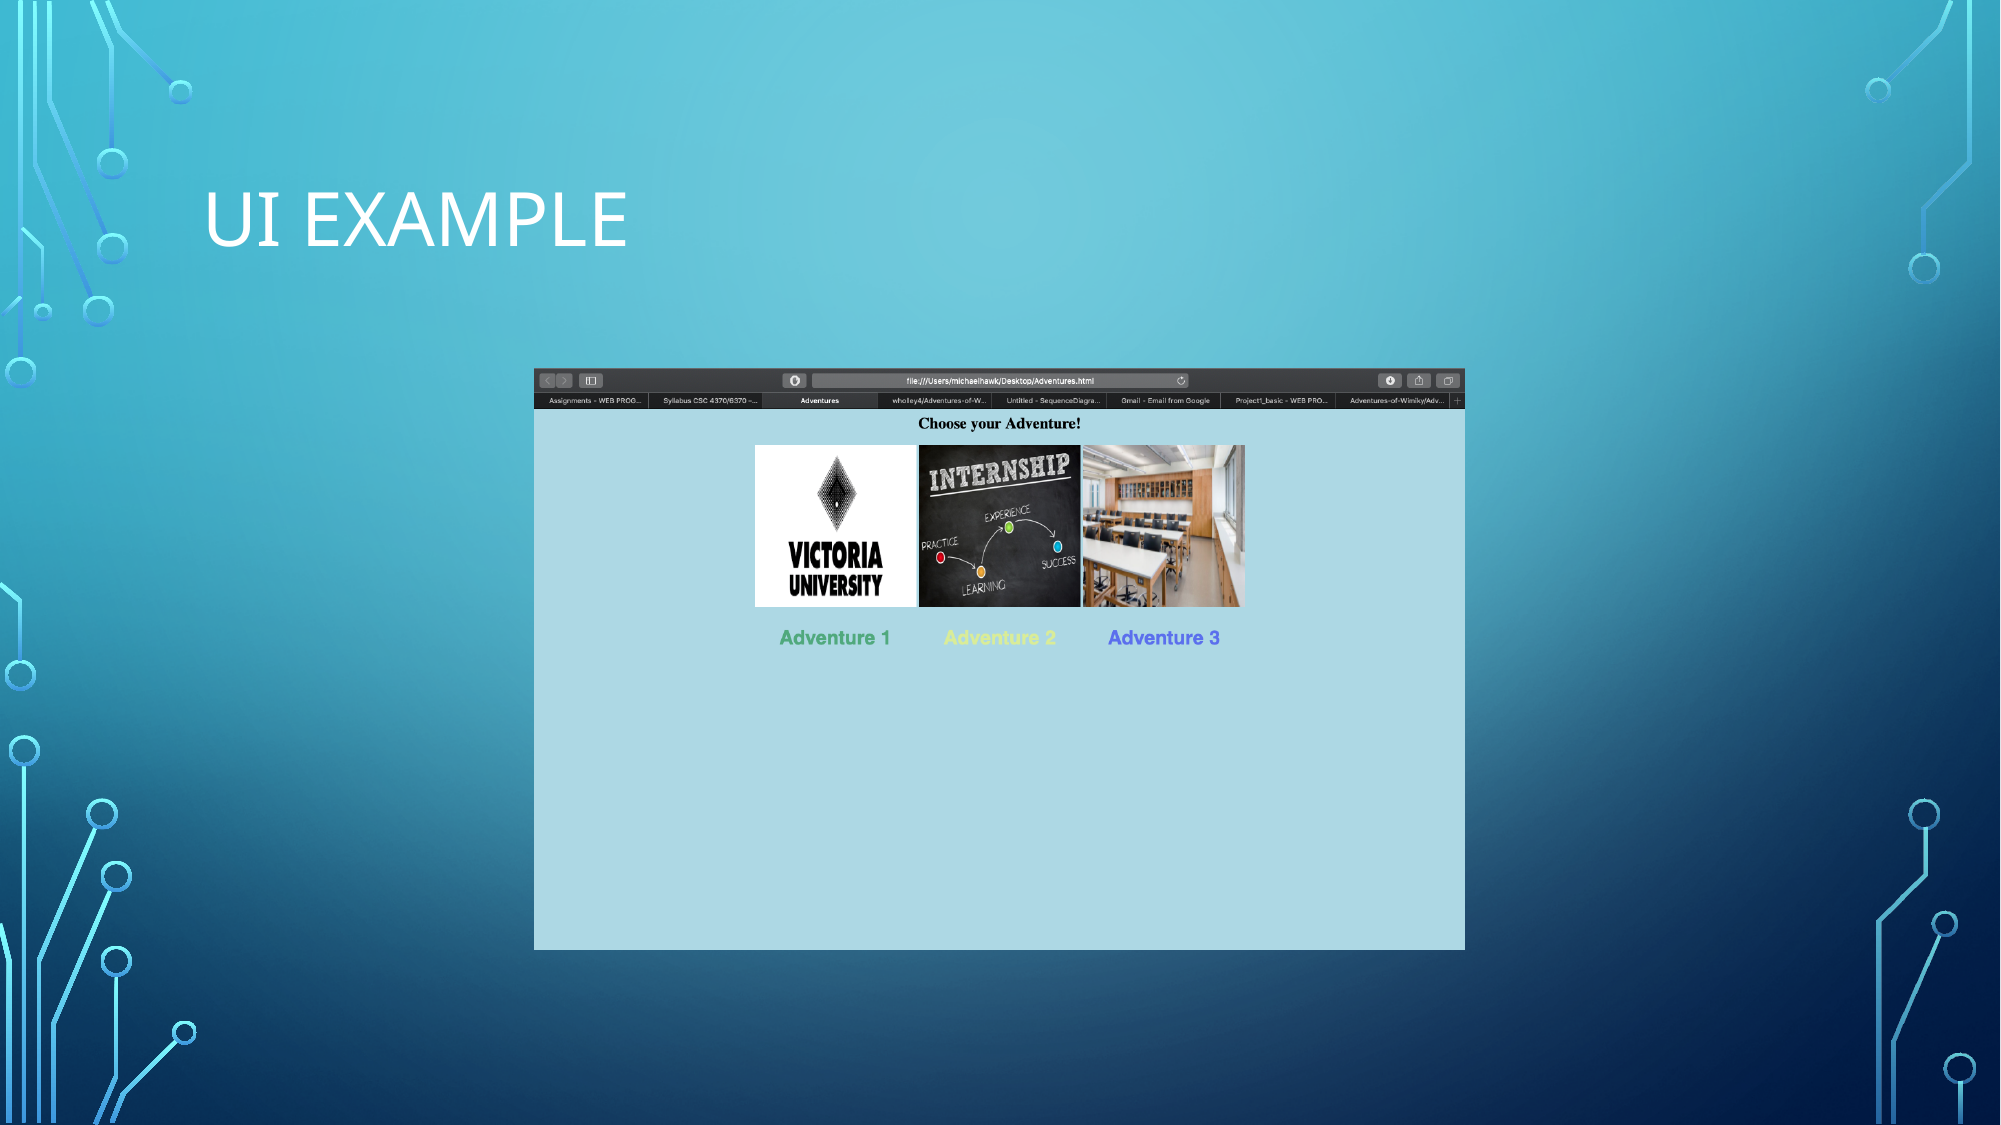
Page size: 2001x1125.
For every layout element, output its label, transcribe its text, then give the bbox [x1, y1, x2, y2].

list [534, 368, 1465, 951]
title UI Example [187, 101, 1813, 344]
